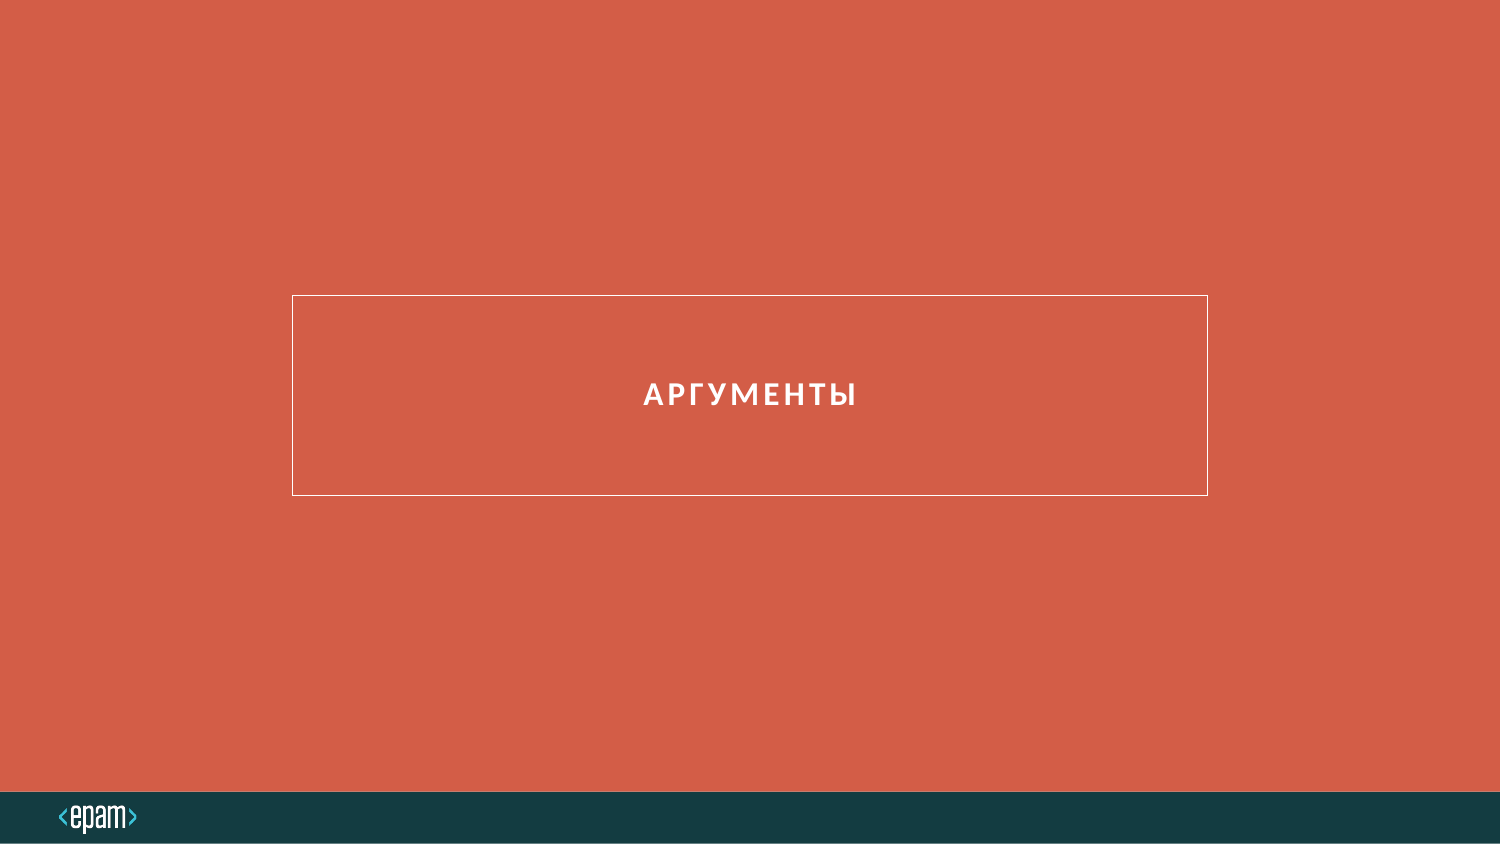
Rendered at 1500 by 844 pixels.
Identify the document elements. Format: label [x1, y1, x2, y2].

text_box [292, 295, 1208, 496]
text_box [0, 0, 1500, 792]
